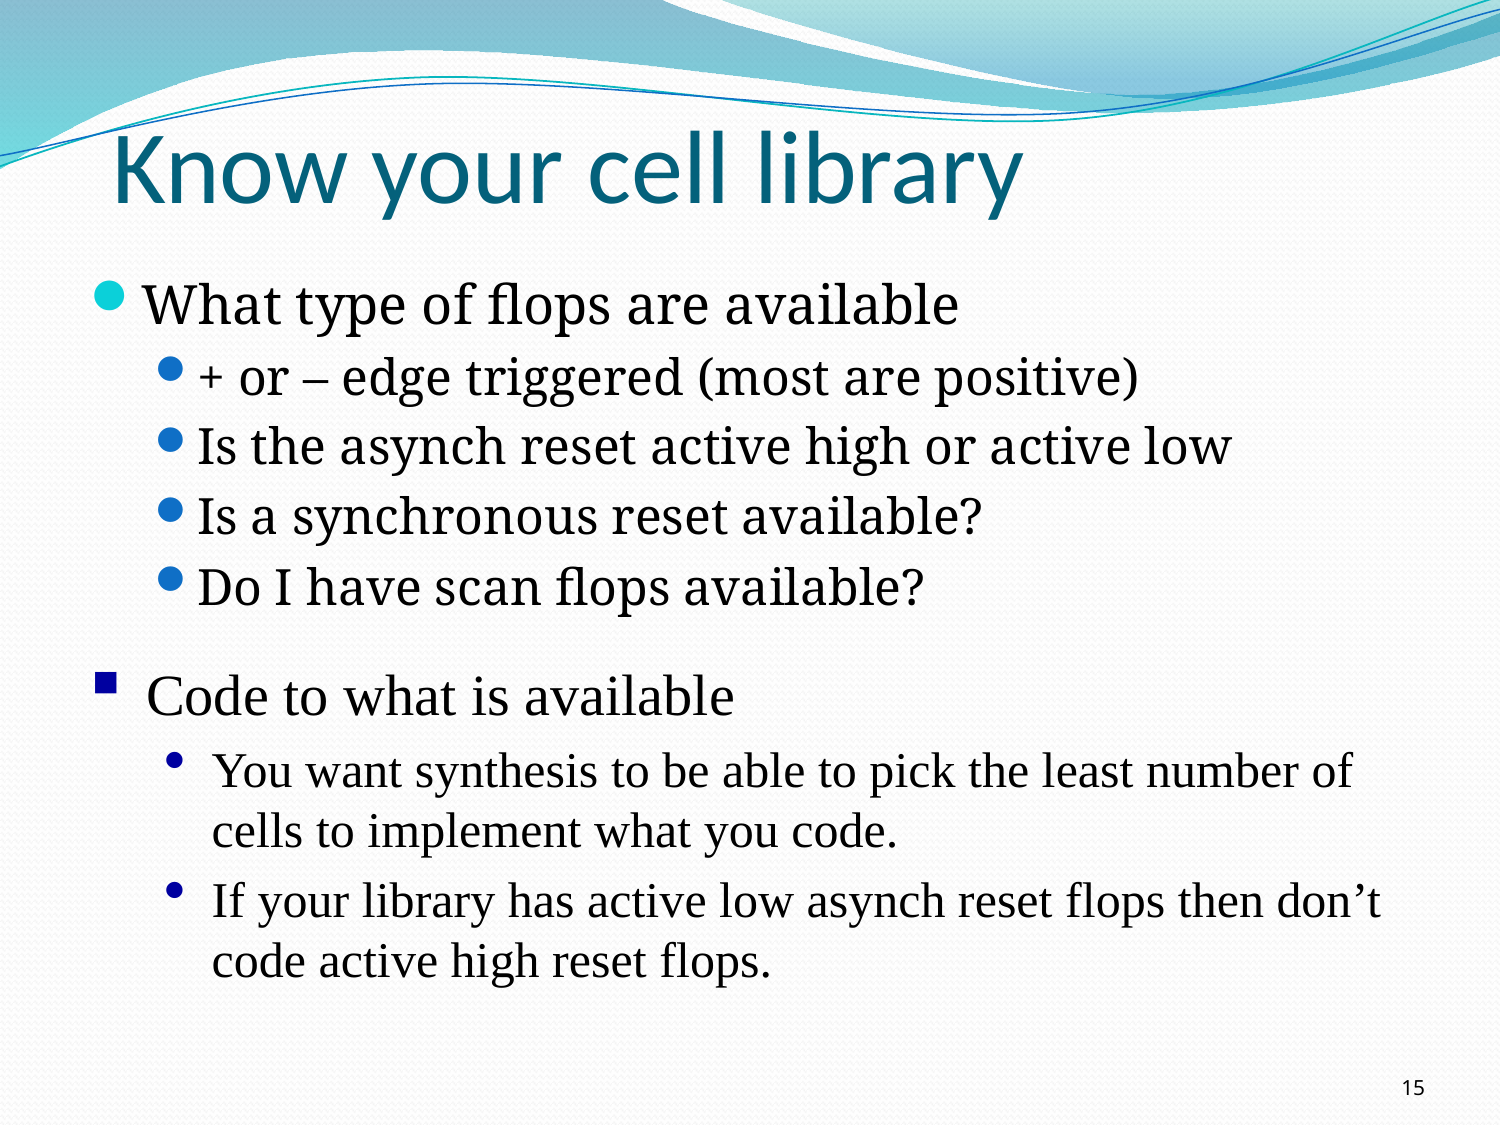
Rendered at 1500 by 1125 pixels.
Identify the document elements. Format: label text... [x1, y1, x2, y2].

slide_number 15 [1299, 1042, 1425, 1103]
list What type of flops are available + or – edge triggered (most are positive) Is the asynch reset active high or active low Is a synchronous reset available? Do I have scan flops available? [75, 262, 1425, 649]
text_box Code to what is available You want synthesis to be able to pick the least number of cells to implement what you code. If your library has active low asynch reset flops then don’t code active high reset flops. [74, 649, 1425, 1038]
title Know your cell library [112, 37, 1463, 225]
